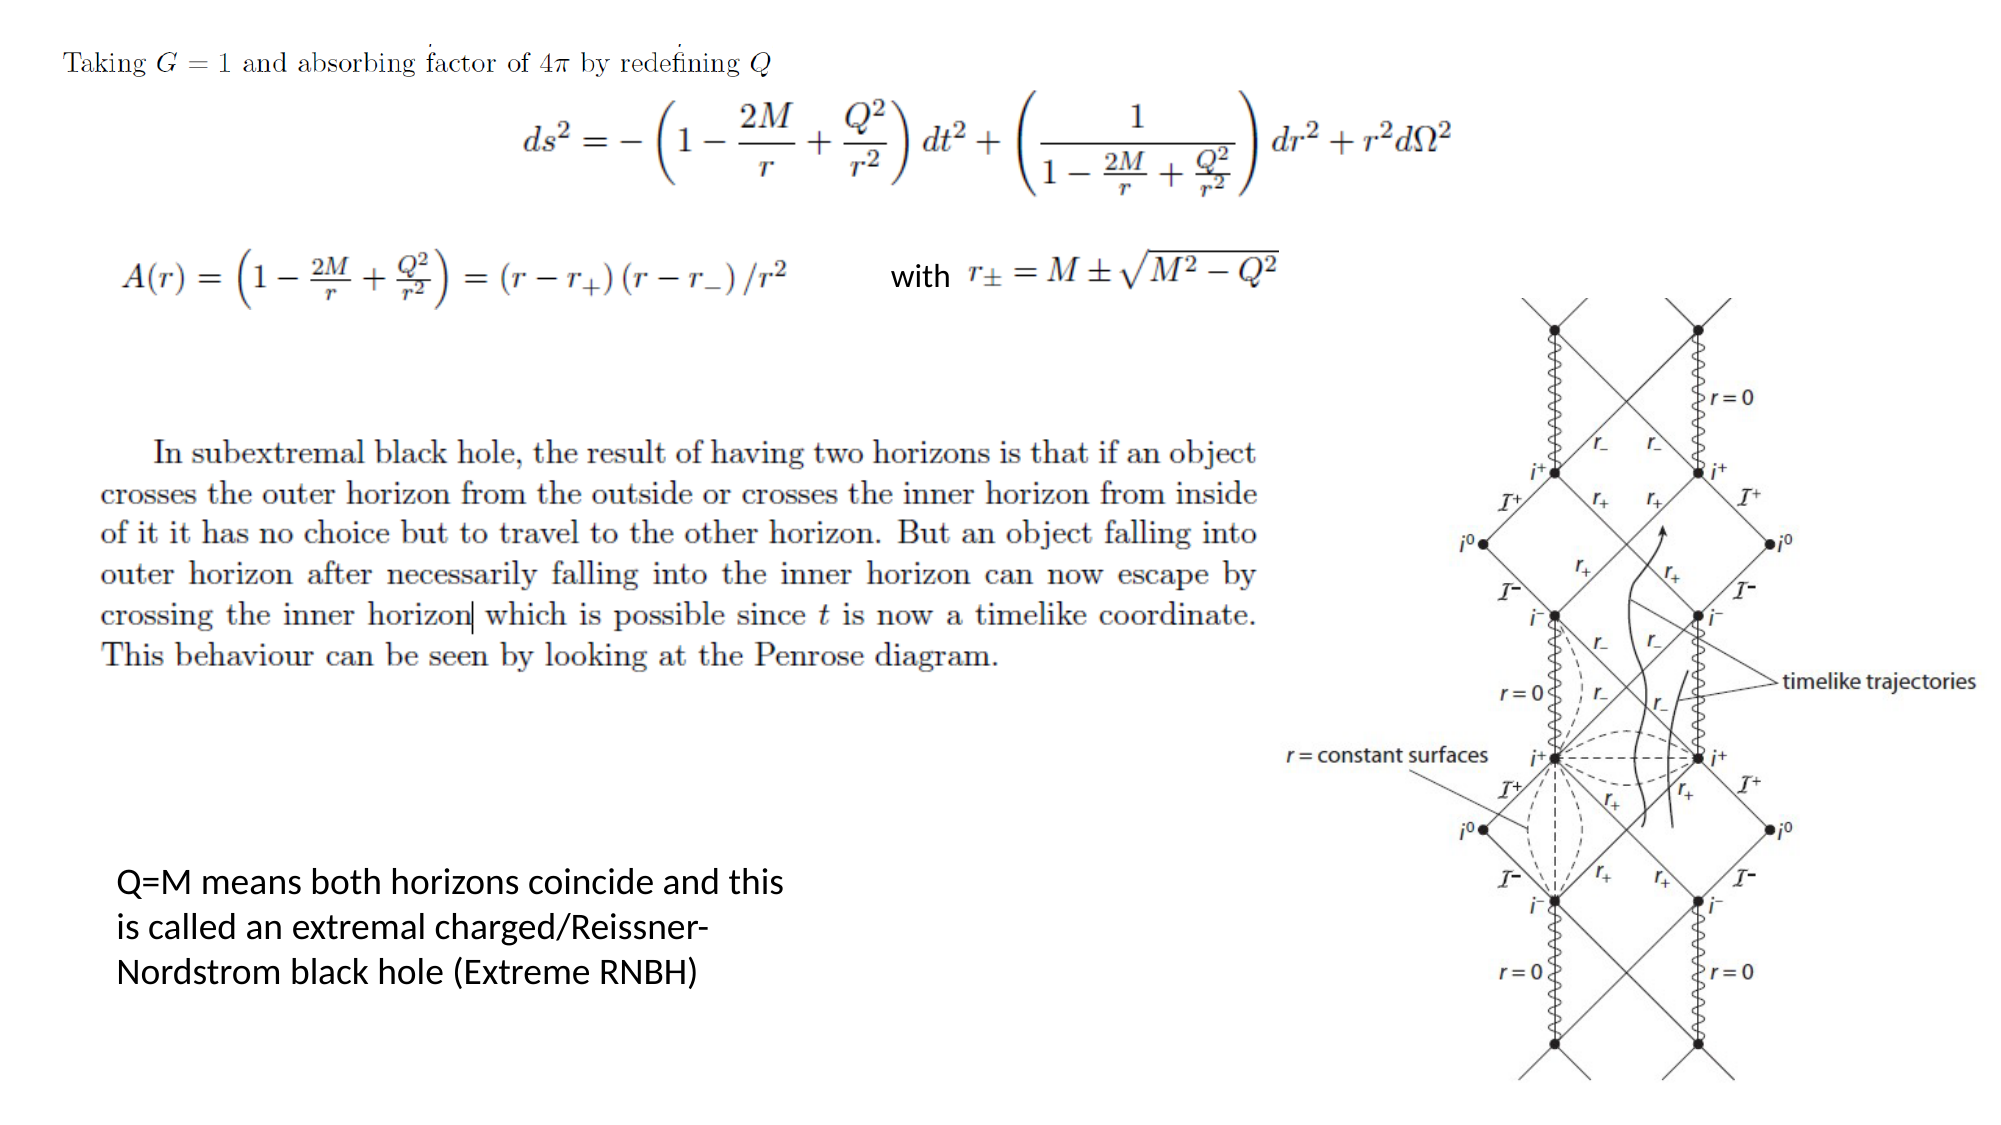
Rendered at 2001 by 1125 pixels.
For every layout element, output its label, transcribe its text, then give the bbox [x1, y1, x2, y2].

picture [118, 238, 793, 310]
text_box Q=M means both horizons coincide and this is called an extremal charged/Reissner-Nordstrom black hole (Extreme RNBH) [101, 849, 809, 1000]
picture [57, 44, 1461, 204]
text_box with [876, 246, 1000, 301]
picture [92, 238, 1987, 1087]
